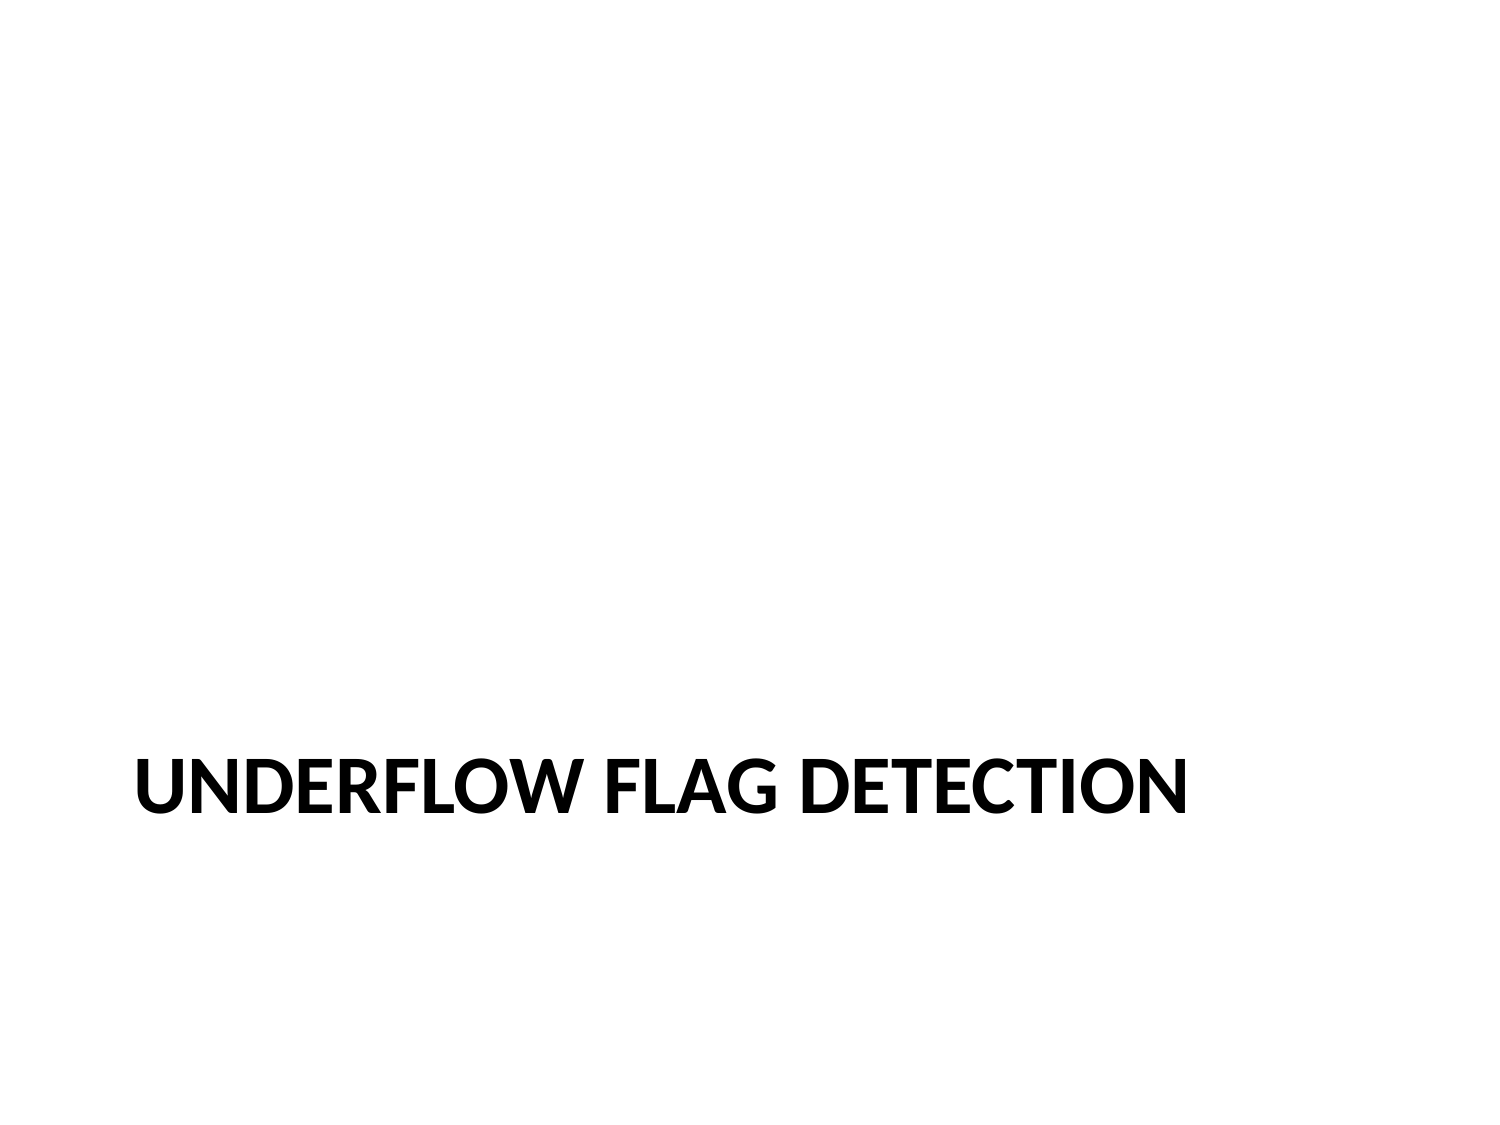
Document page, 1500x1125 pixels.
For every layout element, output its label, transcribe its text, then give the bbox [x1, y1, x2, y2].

title Underflow Flag Detection [118, 722, 1394, 947]
